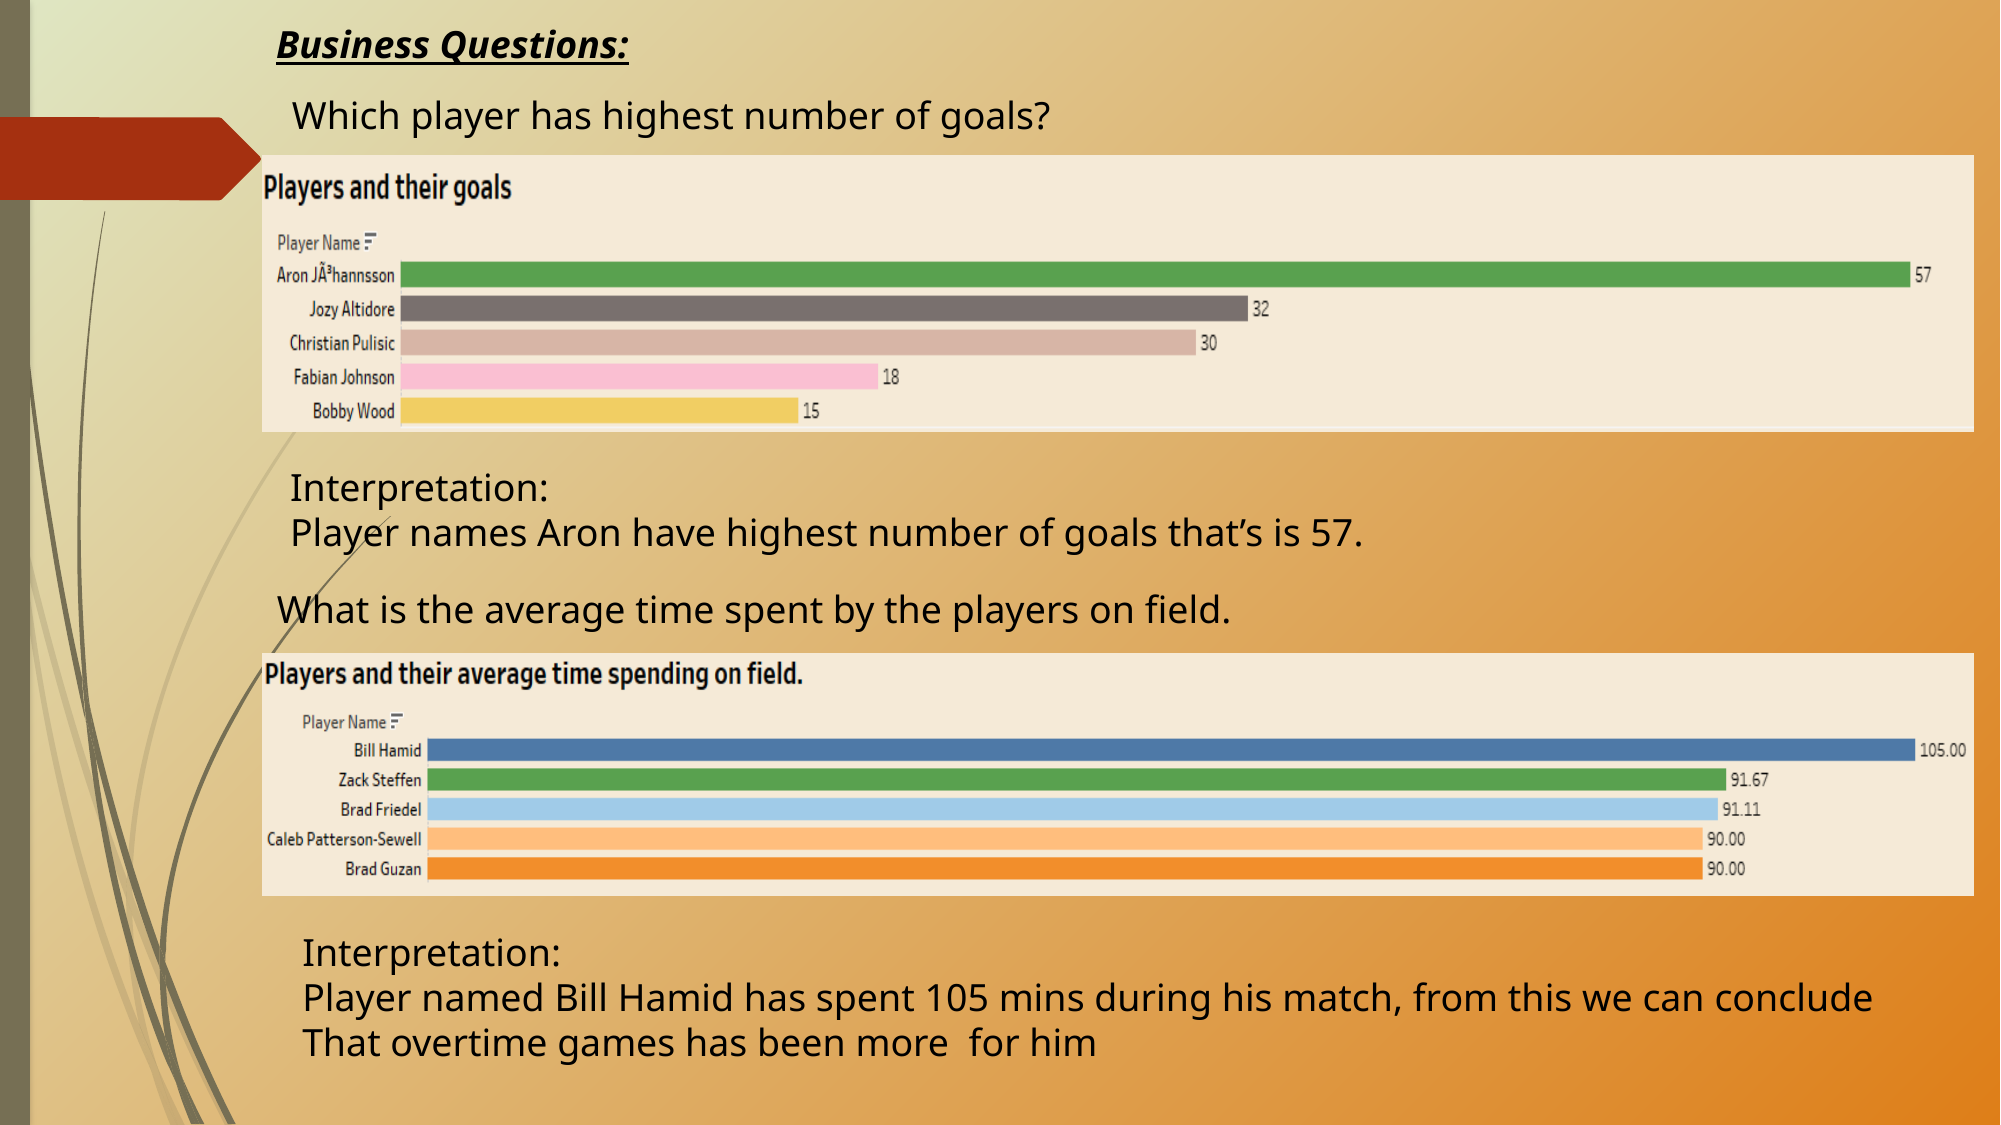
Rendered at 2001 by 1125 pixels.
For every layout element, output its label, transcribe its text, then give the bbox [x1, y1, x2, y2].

text_box Interpretation: Player named Bill Hamid has spent 105 mins during his match, from this we can conclude That overtime games has been more for him [287, 921, 1891, 1071]
text_box What is the average time spent by the players on field. [262, 579, 1421, 639]
text_box Business Questions: [261, 13, 644, 74]
picture [261, 155, 1974, 432]
text_box Which player has highest number of goals? [277, 84, 1067, 145]
text_box Interpretation: Player names Aron have highest number of goals that’s is 57. [275, 456, 1380, 562]
picture [261, 653, 1974, 896]
